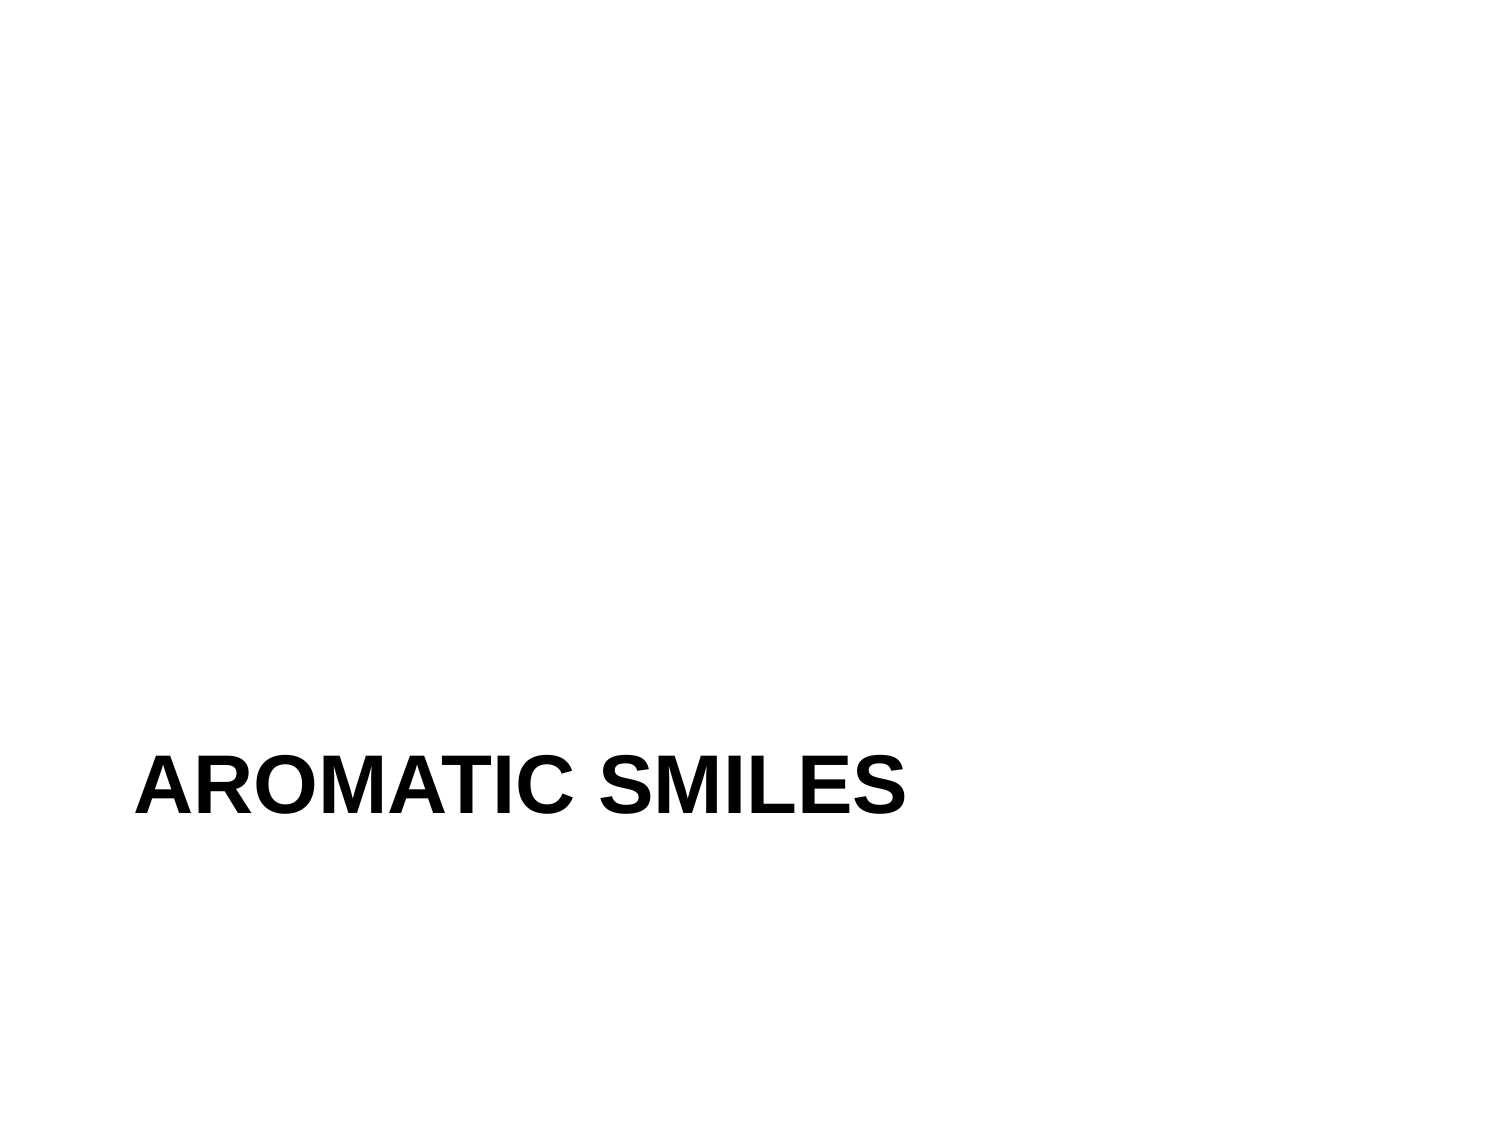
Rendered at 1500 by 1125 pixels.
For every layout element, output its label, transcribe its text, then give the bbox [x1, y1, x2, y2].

title Aromatic SMILES [118, 722, 1394, 947]
